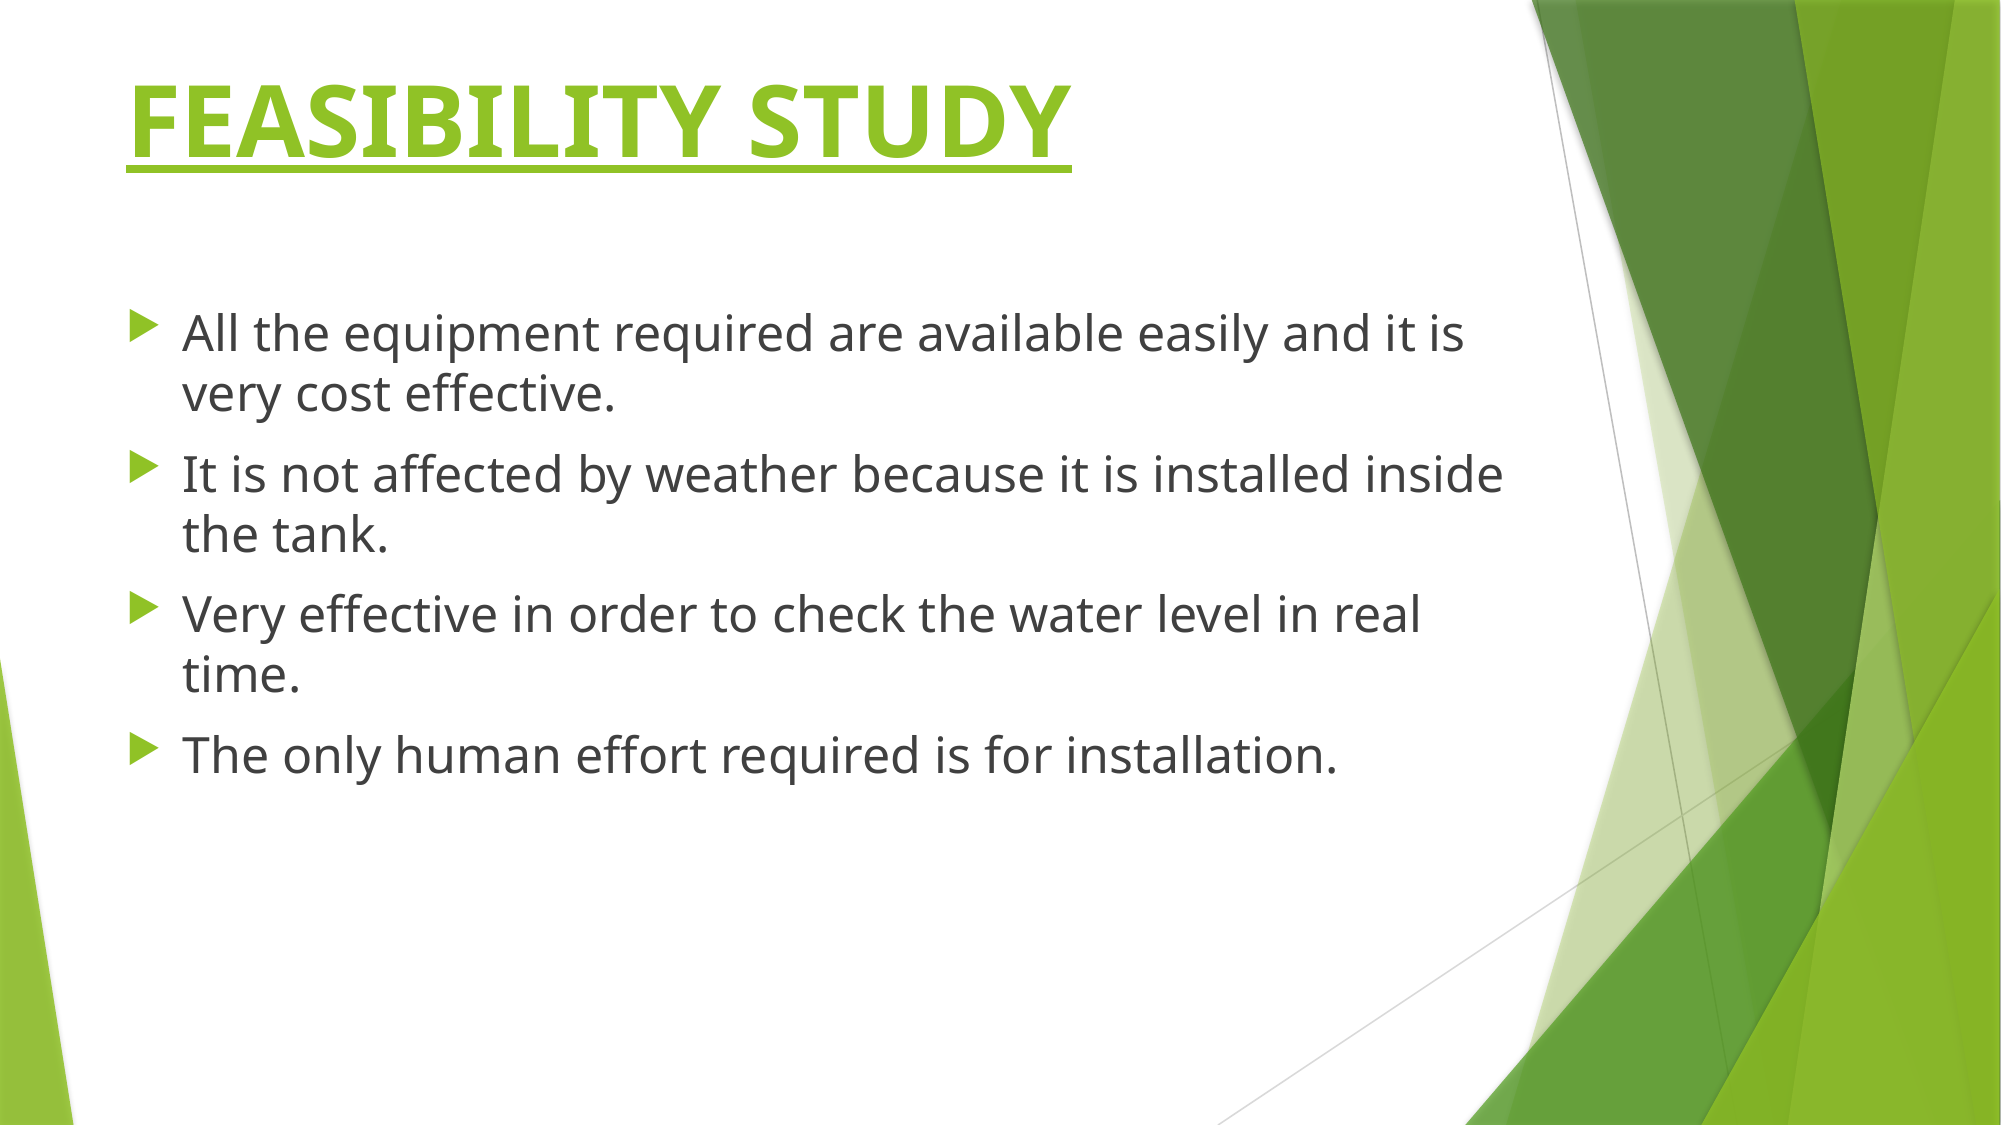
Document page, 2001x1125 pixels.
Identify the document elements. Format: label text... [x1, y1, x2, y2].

title FEASIBILITY STUDY [111, 50, 1522, 212]
list All the equipment required are available easily and it is very cost effective. It is not affected by weather because it is installed inside the tank. Very effective in order to check the water level in real time. The only human effort required is for installation. [111, 212, 1522, 992]
